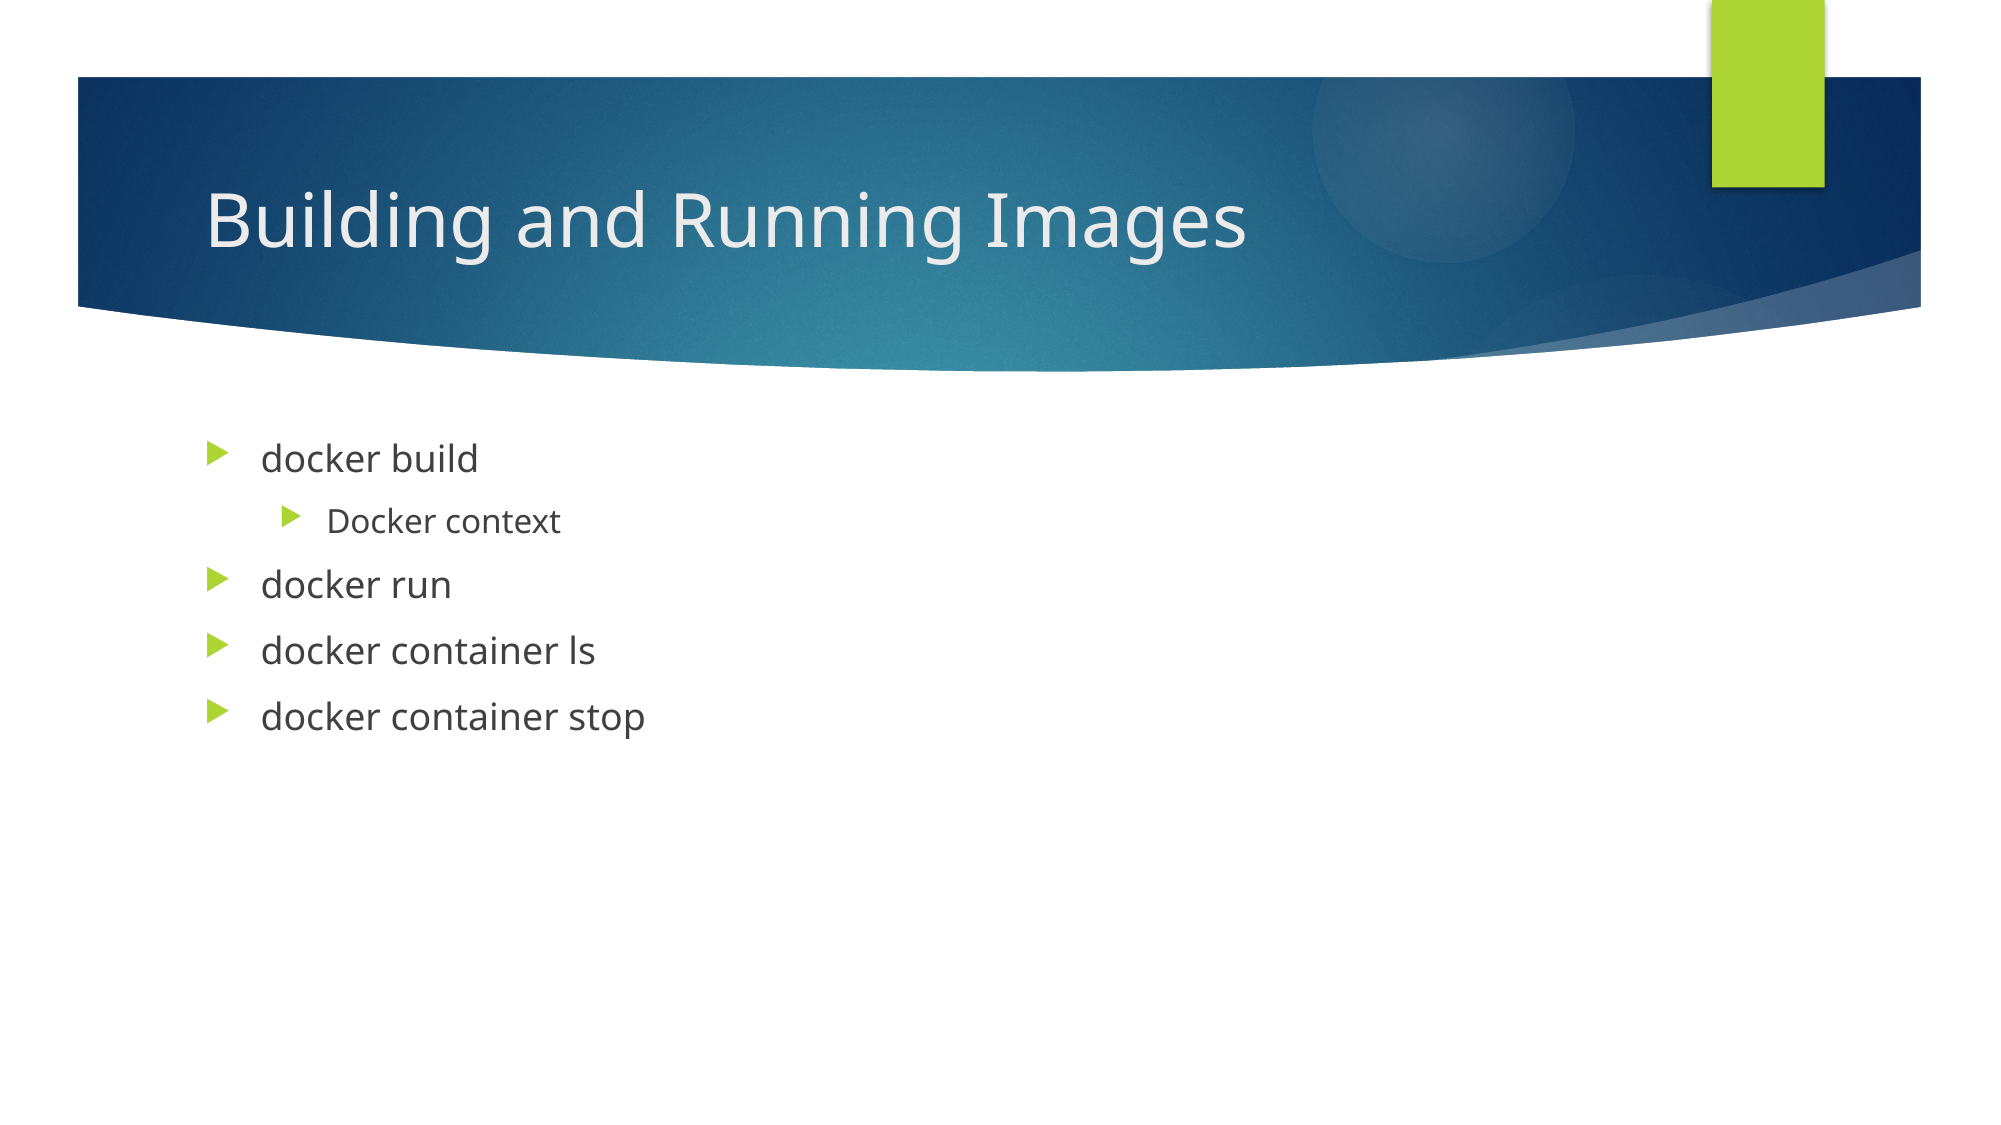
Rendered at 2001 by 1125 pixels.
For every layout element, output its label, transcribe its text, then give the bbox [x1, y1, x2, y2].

title Building and Running Images [189, 159, 1627, 276]
list docker build Docker context docker run docker container ls docker container stop [189, 427, 1627, 988]
